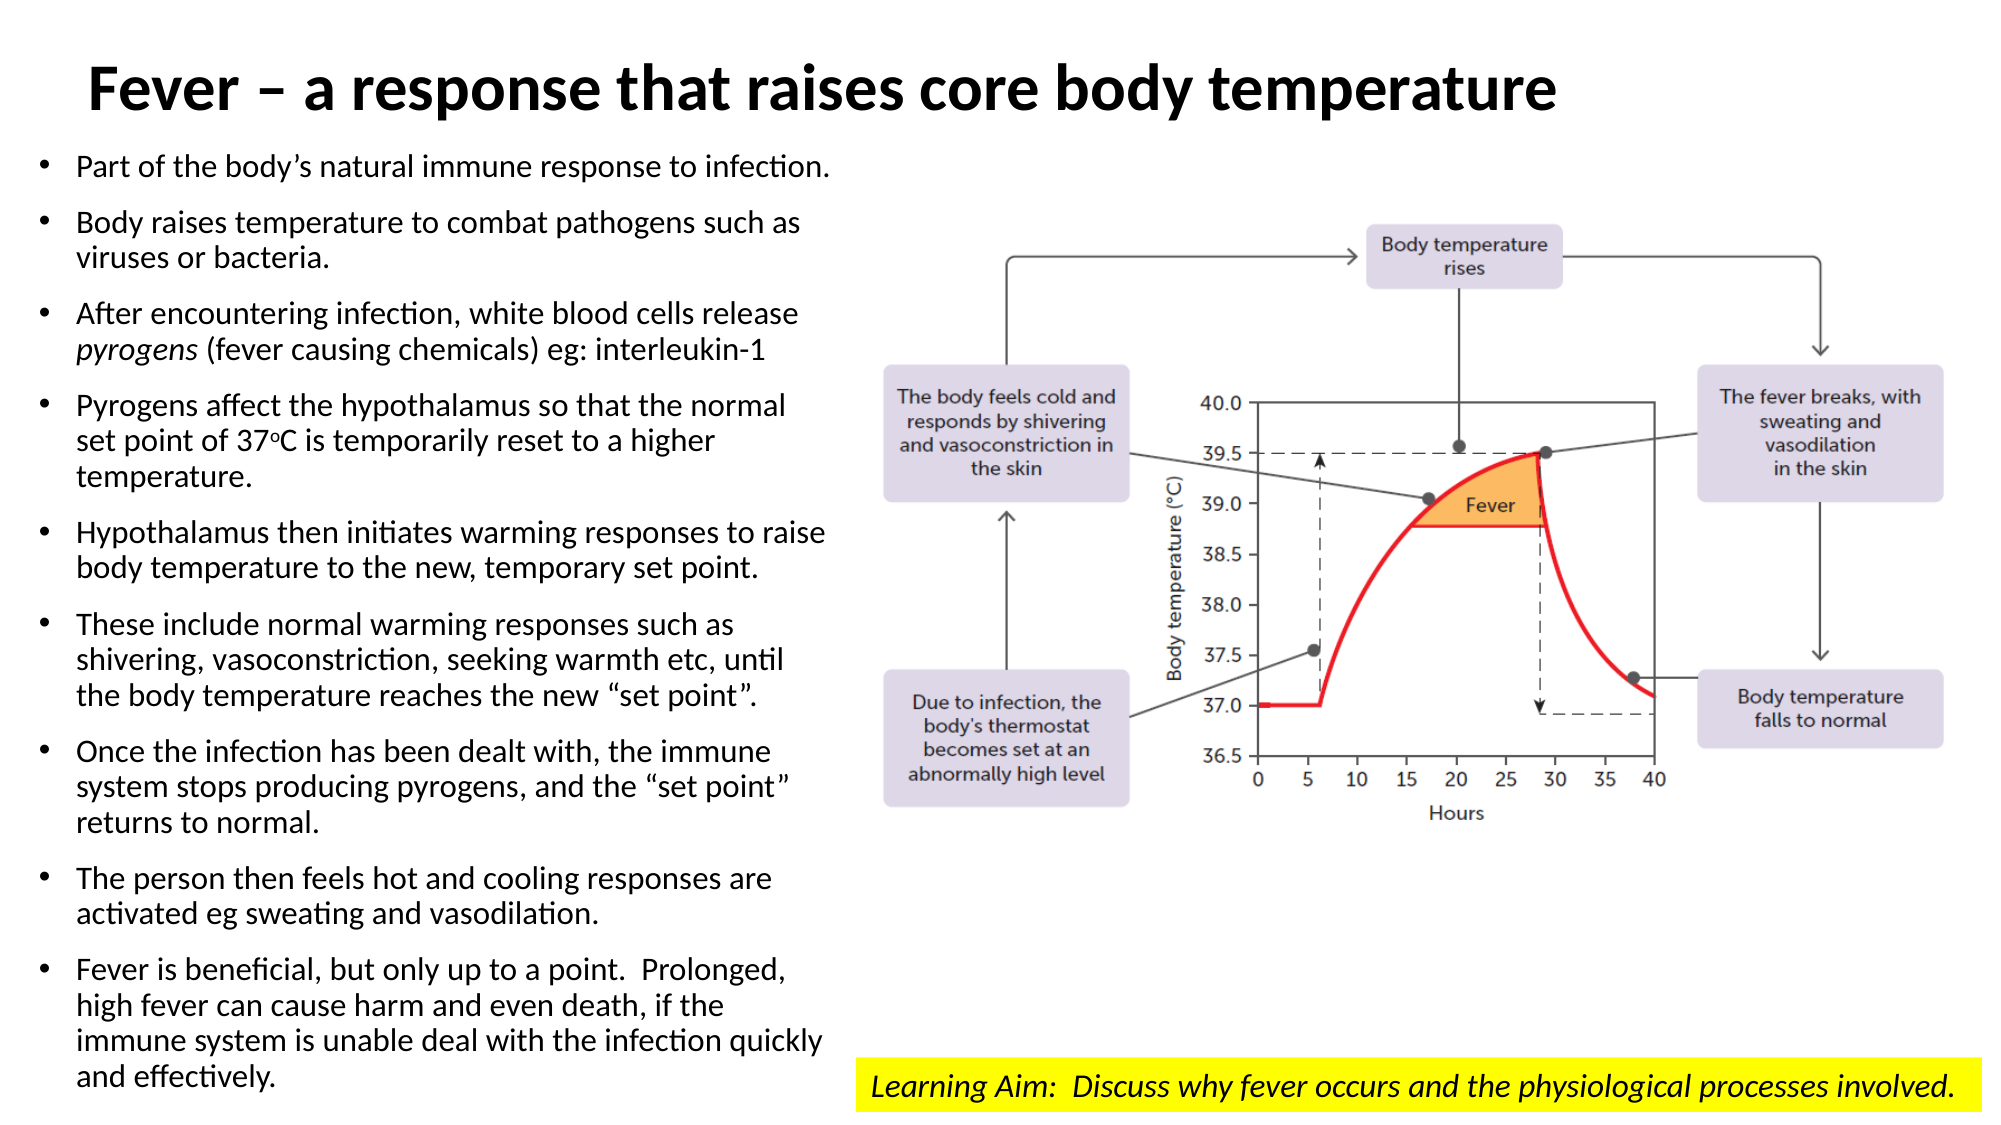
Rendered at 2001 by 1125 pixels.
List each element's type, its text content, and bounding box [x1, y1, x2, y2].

text_box Learning Aim: Discuss why fever occurs and the physiological processes involved. [856, 1057, 1982, 1112]
picture [848, 220, 1982, 839]
list Part of the body’s natural immune response to infection. Body raises temperature to combat pathogens such as viruses or bacteria. After encountering infection, white blood cells release pyrogens (fever causing chemicals) eg: interleukin-1 Pyrogens affect the hypothalamus so that the normal set point of 37oC is temporarily reset to a higher temperature. Hypothalamus then initiates warming responses to raise body temperature to the new, temporary set point. These include normal warming responses such as shivering, vasoconstriction, seeking warmth etc, until the body temperature reaches the new “set point”. Once the infection has been dealt with, the immune system stops producing pyrogens, and the “set point” returns to normal. The person then feels hot and cooling responses are activated eg sweating and vasodilation. Fever is beneficial, but only up to a point. Prolonged, high fever can cause harm and even death, if the immune system is unable deal with the infection quickly and effectively. [24, 141, 849, 1113]
text_box Fever – a response that raises core body temperature [74, 37, 1972, 142]
